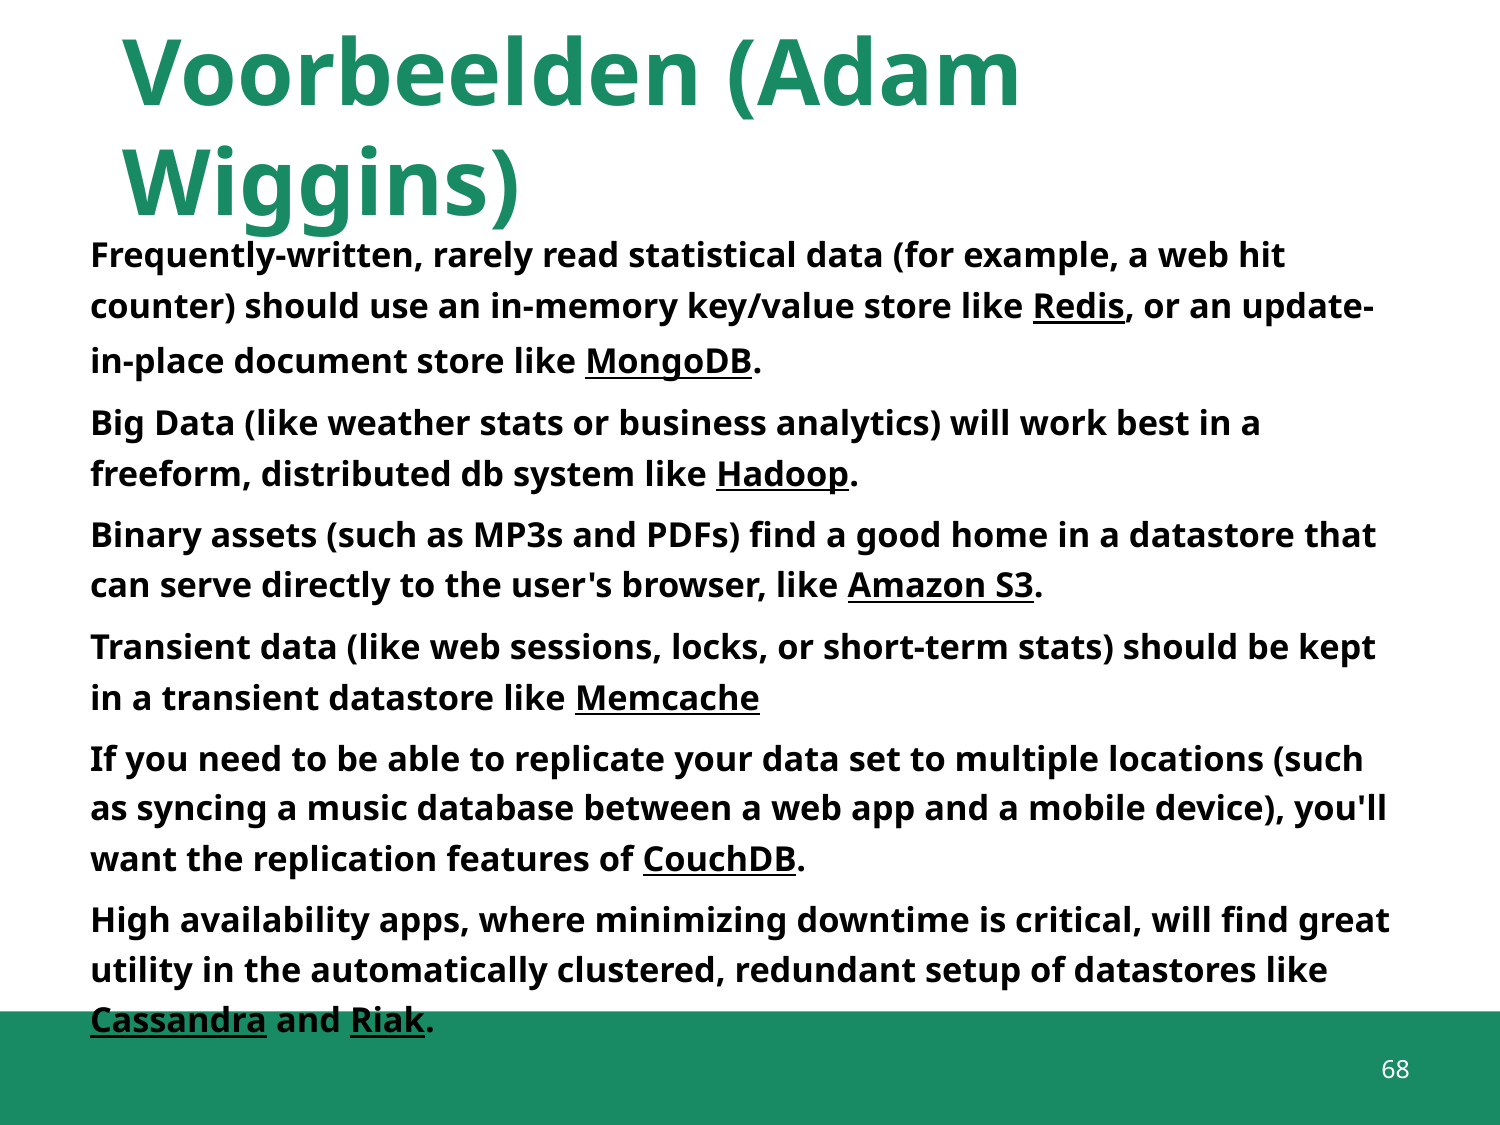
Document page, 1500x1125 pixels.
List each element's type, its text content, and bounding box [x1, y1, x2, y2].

list Frequently-written, rarely read statistical data (for example, a web hit counter) should use an in-memory key/value store like Redis, or an update-in-place document store like MongoDB. Big Data (like weather stats or business analytics) will work best in a freeform, distributed db system like Hadoop. Binary assets (such as MP3s and PDFs) find a good home in a datastore that can serve directly to the user's browser, like Amazon S3. Transient data (like web sessions, locks, or short-term stats) should be kept in a transient datastore like Memcache If you need to be able to replicate your data set to multiple locations (such as syncing a music database between a web app and a mobile device), you'll want the replication features of CouchDB. High availability apps, where minimizing downtime is critical, will find great utility in the automatically clustered, redundant setup of datastores like Cassandra and Riak. [75, 217, 1425, 1062]
title Voorbeelden (Adam Wiggins) [107, 30, 1425, 217]
slide_number 68 [1338, 1040, 1425, 1101]
